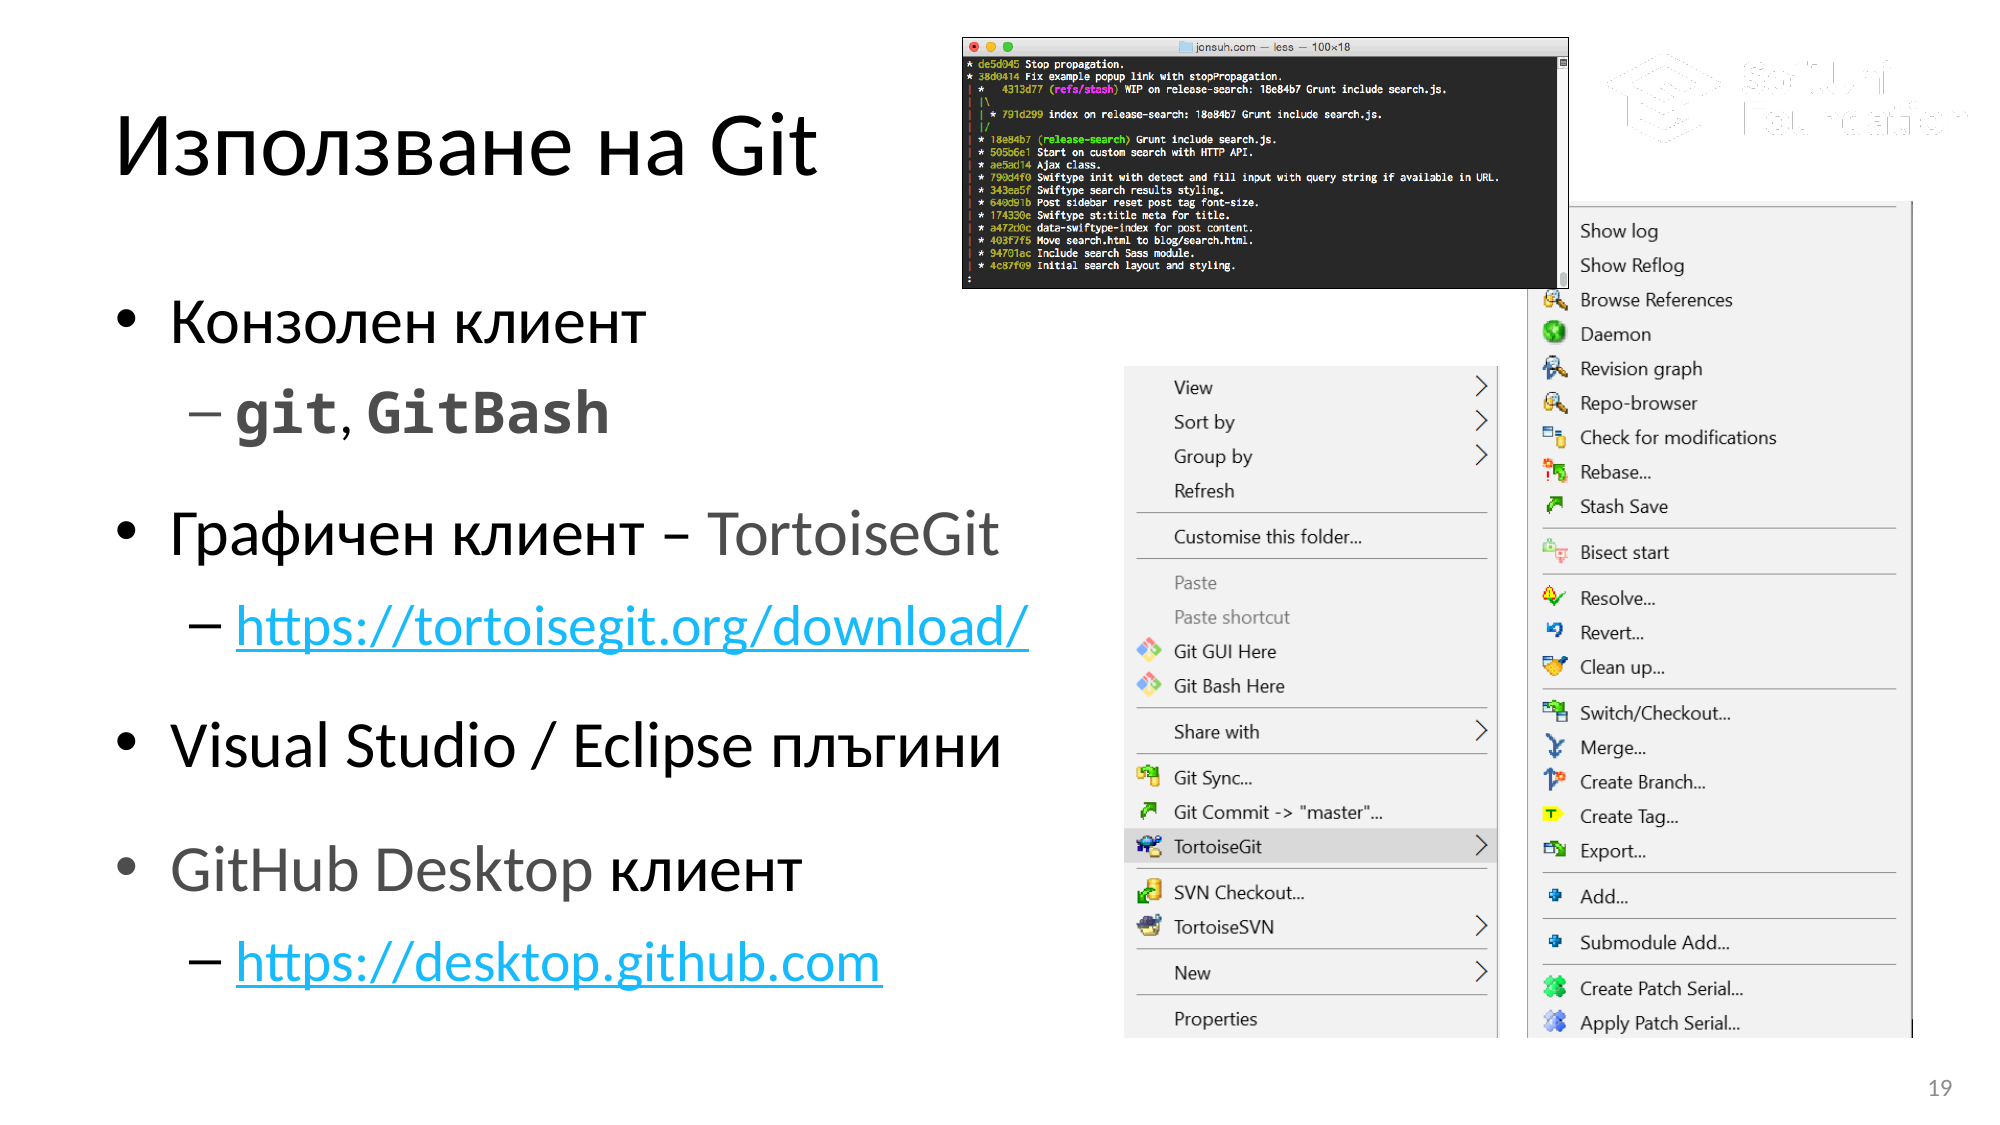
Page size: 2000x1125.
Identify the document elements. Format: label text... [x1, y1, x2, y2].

title Използване на Git [1573, 45, 1900, 200]
list Конзолен клиент git, GitBash Графичен клиент – TortoiseGit https://tortoisegit.org/download/ Visual Studio / Eclipse плъгини GitHub Desktop клиент https://desktop.github.com [99, 262, 1522, 1005]
title Използване на Git [99, 45, 956, 233]
picture [961, 37, 1913, 1038]
slide_number 19 [1897, 1070, 1968, 1103]
picture [1900, 52, 1968, 143]
picture [1124, 366, 1500, 1038]
